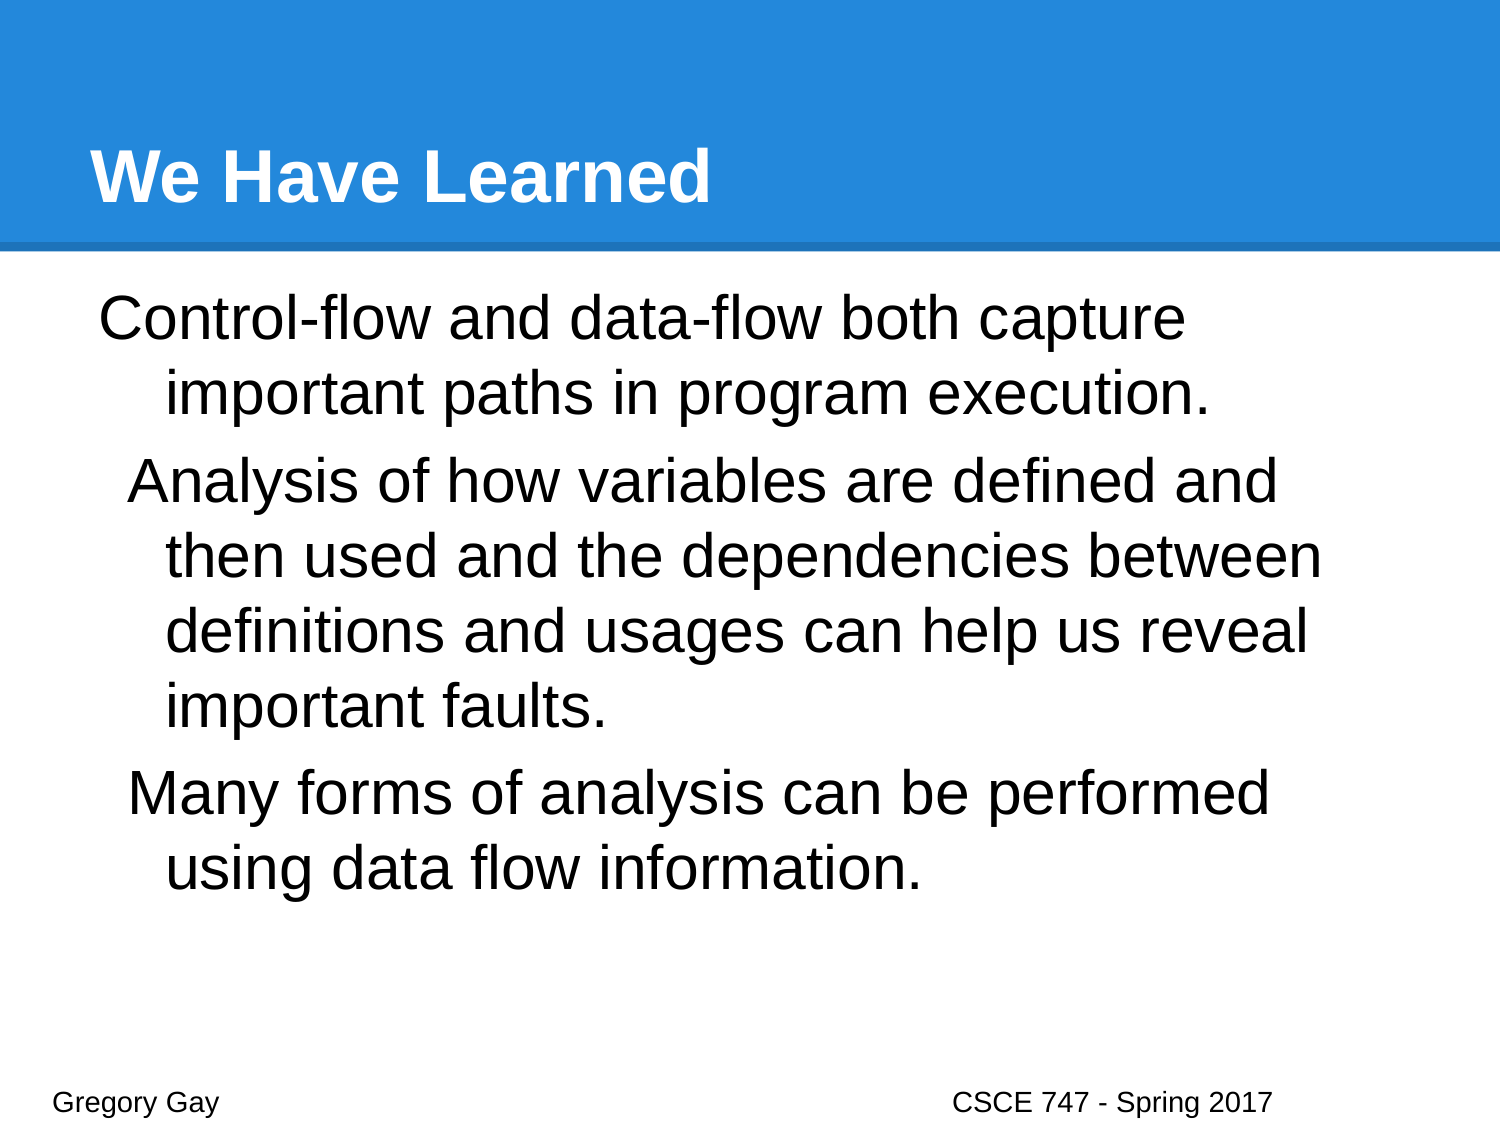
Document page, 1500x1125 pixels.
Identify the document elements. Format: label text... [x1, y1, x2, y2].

title We Have Learned [75, 45, 1425, 233]
list Control-flow and data-flow both capture important paths in program execution. Analysis of how variables are defined and then used and the dependencies between definitions and usages can help us reveal important faults. Many forms of analysis can be performed using data flow information. [75, 262, 1425, 1068]
text_box Gregory Gay CSCE 747 - Spring 2017 40 [37, 1068, 1463, 1114]
